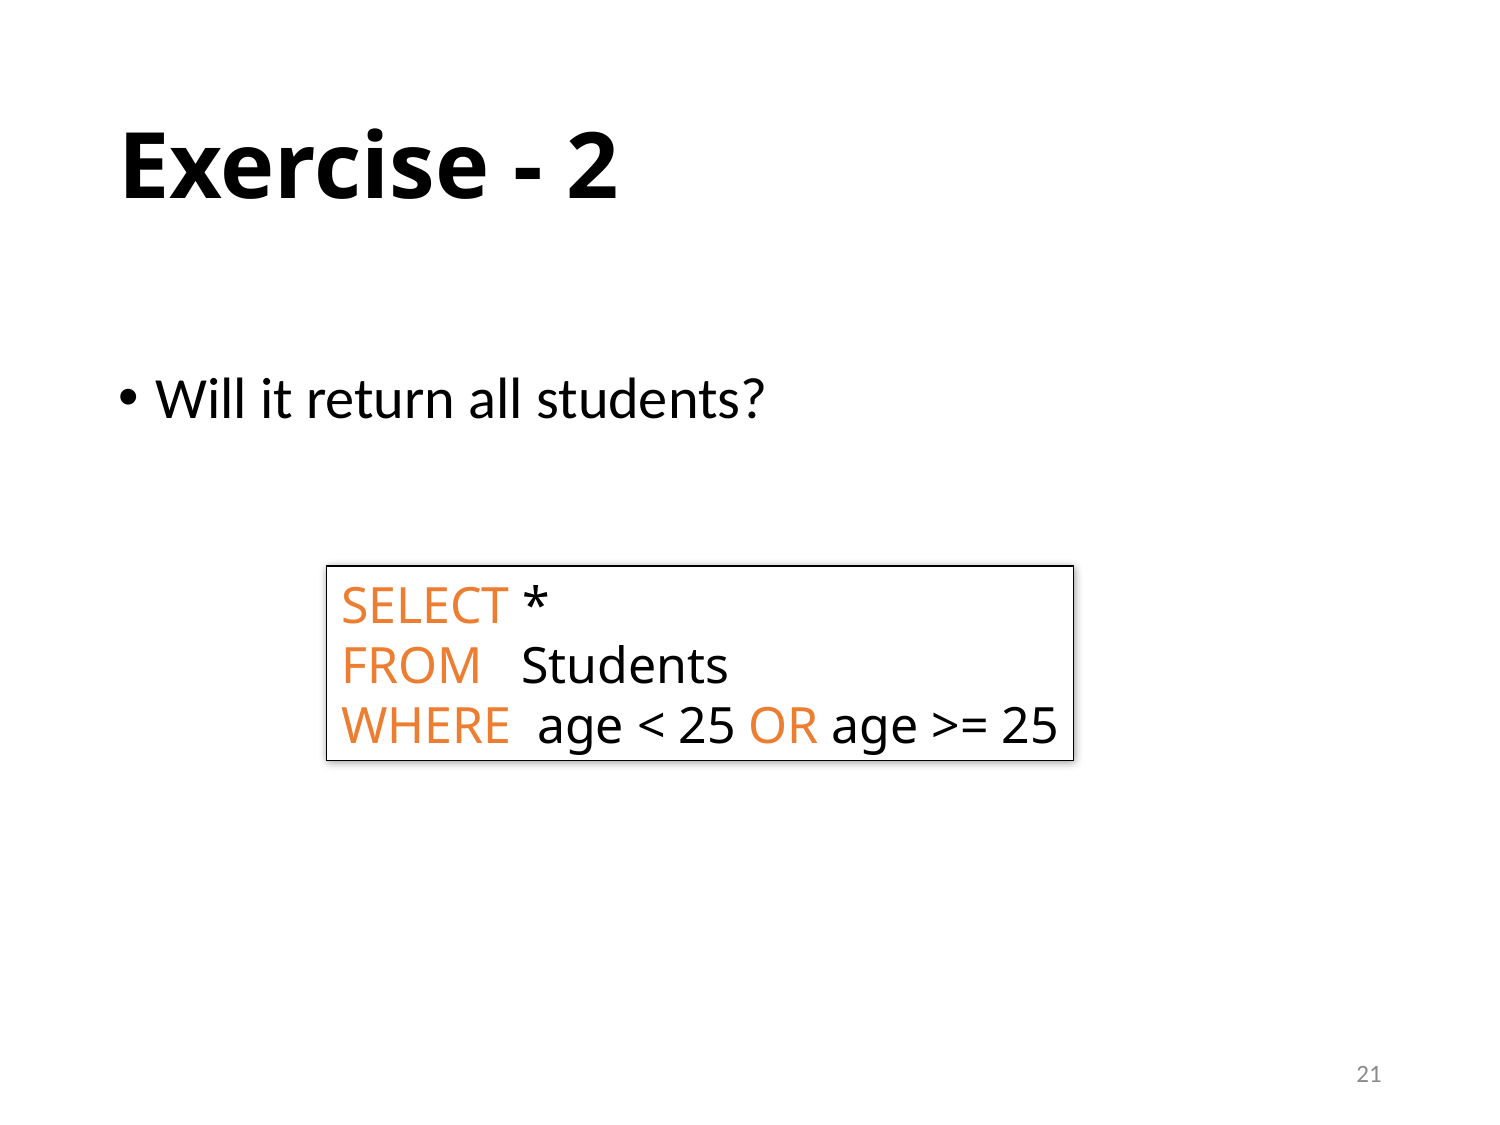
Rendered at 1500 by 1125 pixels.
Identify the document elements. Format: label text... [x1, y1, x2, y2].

list Will it return all students? [103, 361, 1397, 665]
title Exercise - 2 [103, 59, 1397, 278]
text_box SELECT * FROM Students WHERE age < 25 OR age >= 25 [326, 565, 1074, 761]
slide_number 21 [1059, 1042, 1397, 1103]
